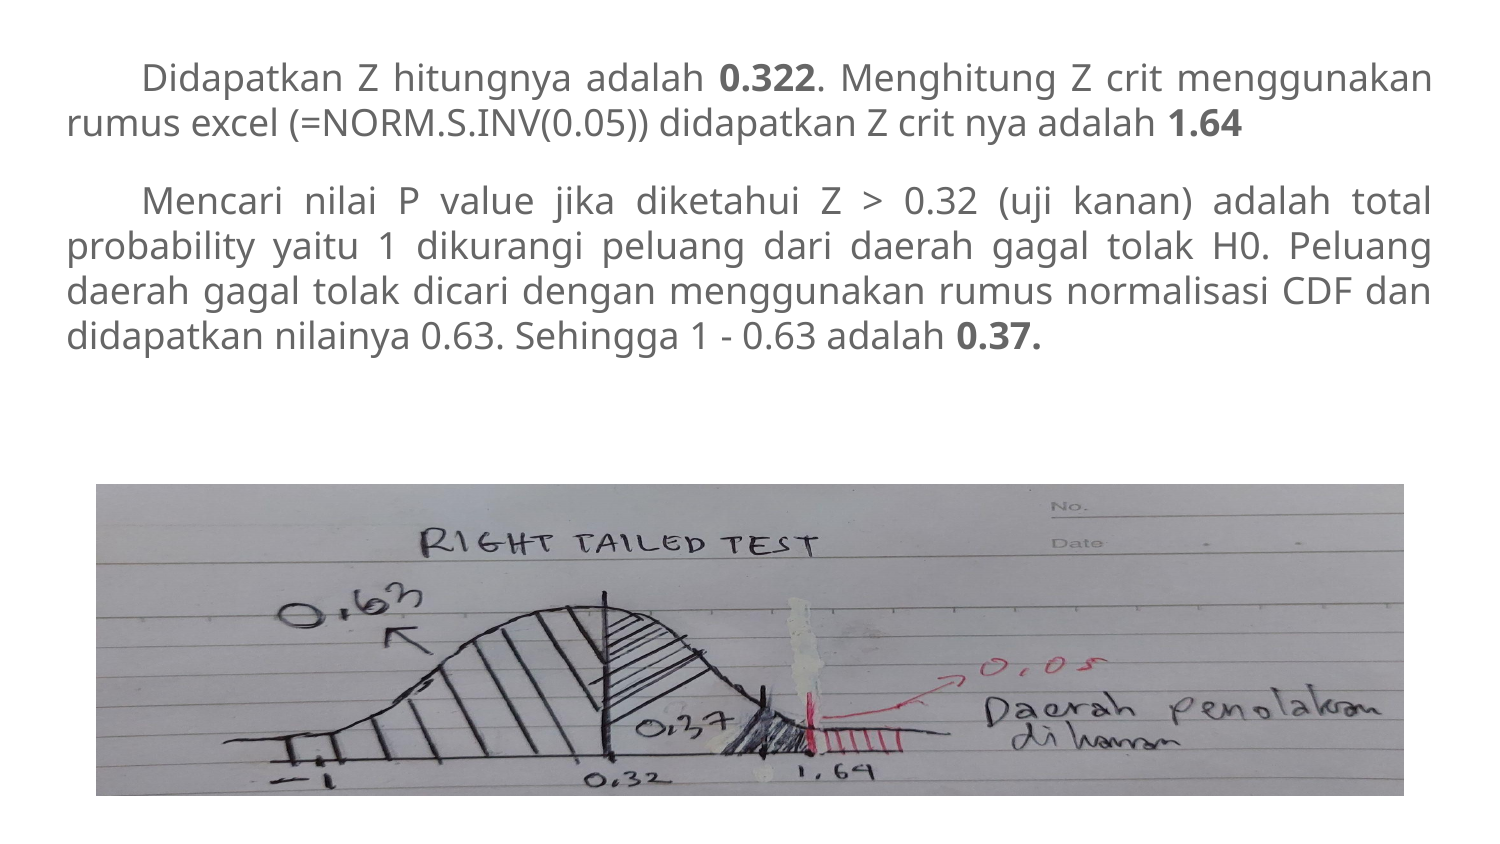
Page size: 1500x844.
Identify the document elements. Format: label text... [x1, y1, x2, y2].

list Didapatkan Z hitungnya adalah 0.322. Menghitung Z crit menggunakan rumus excel (=NORM.S.INV(0.05)) didapatkan Z crit nya adalah 1.64 Mencari nilai P value jika diketahui Z > 0.32 (uji kanan) adalah total probability yaitu 1 dikurangi peluang dari daerah gagal tolak H0. Peluang daerah gagal tolak dicari dengan menggunakan rumus normalisasi CDF dan didapatkan nilainya 0.63. Sehingga 1 - 0.63 adalah 0.37. [51, 38, 1449, 806]
picture [95, 484, 1405, 796]
